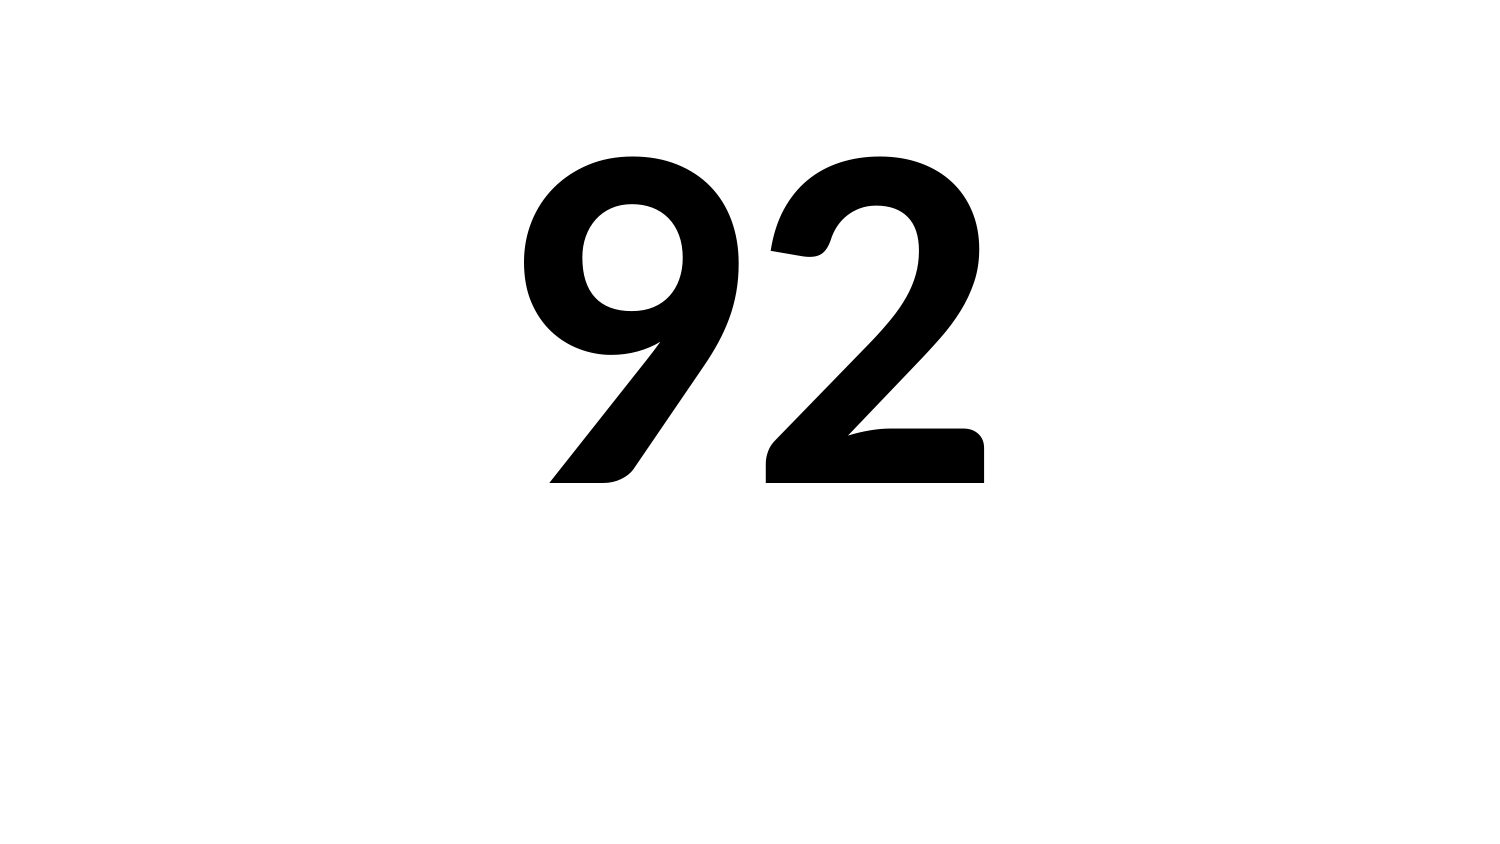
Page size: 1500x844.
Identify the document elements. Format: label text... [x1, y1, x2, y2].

title 92 [112, 193, 1388, 375]
